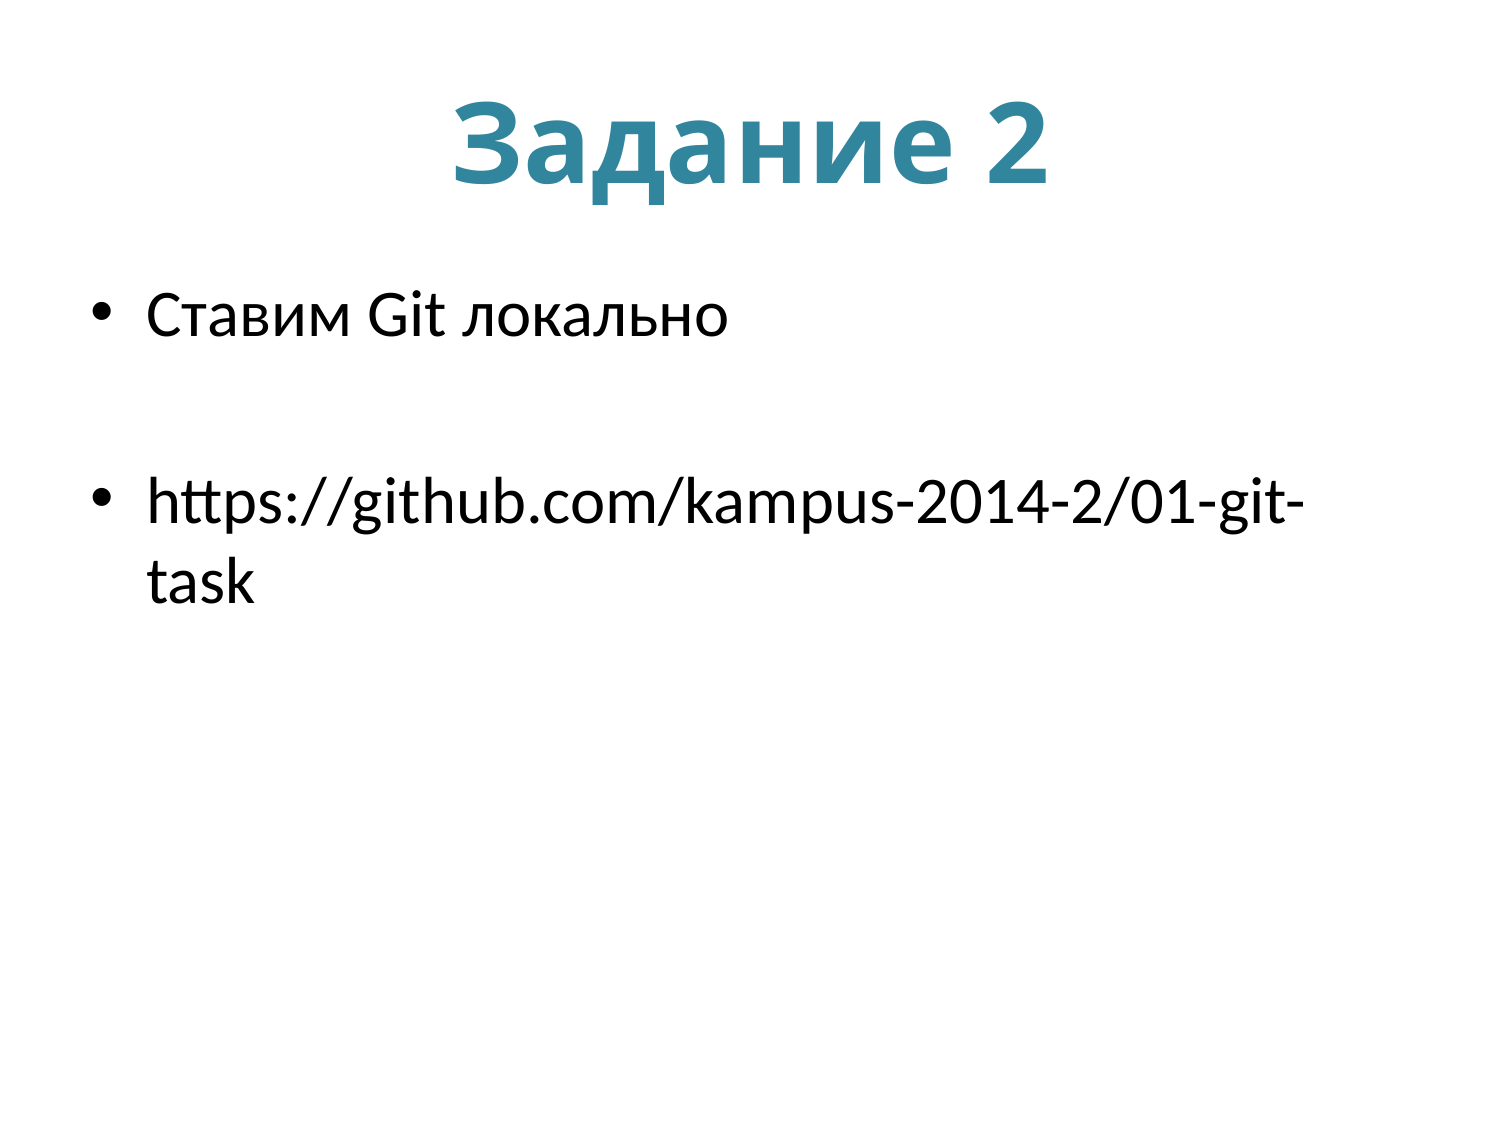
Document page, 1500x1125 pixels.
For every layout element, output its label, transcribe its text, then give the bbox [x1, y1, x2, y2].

list Ставим Git локально https://github.com/kampus-2014-2/01-git-task [75, 262, 1425, 1005]
title Задание 2 [75, 45, 1425, 233]
